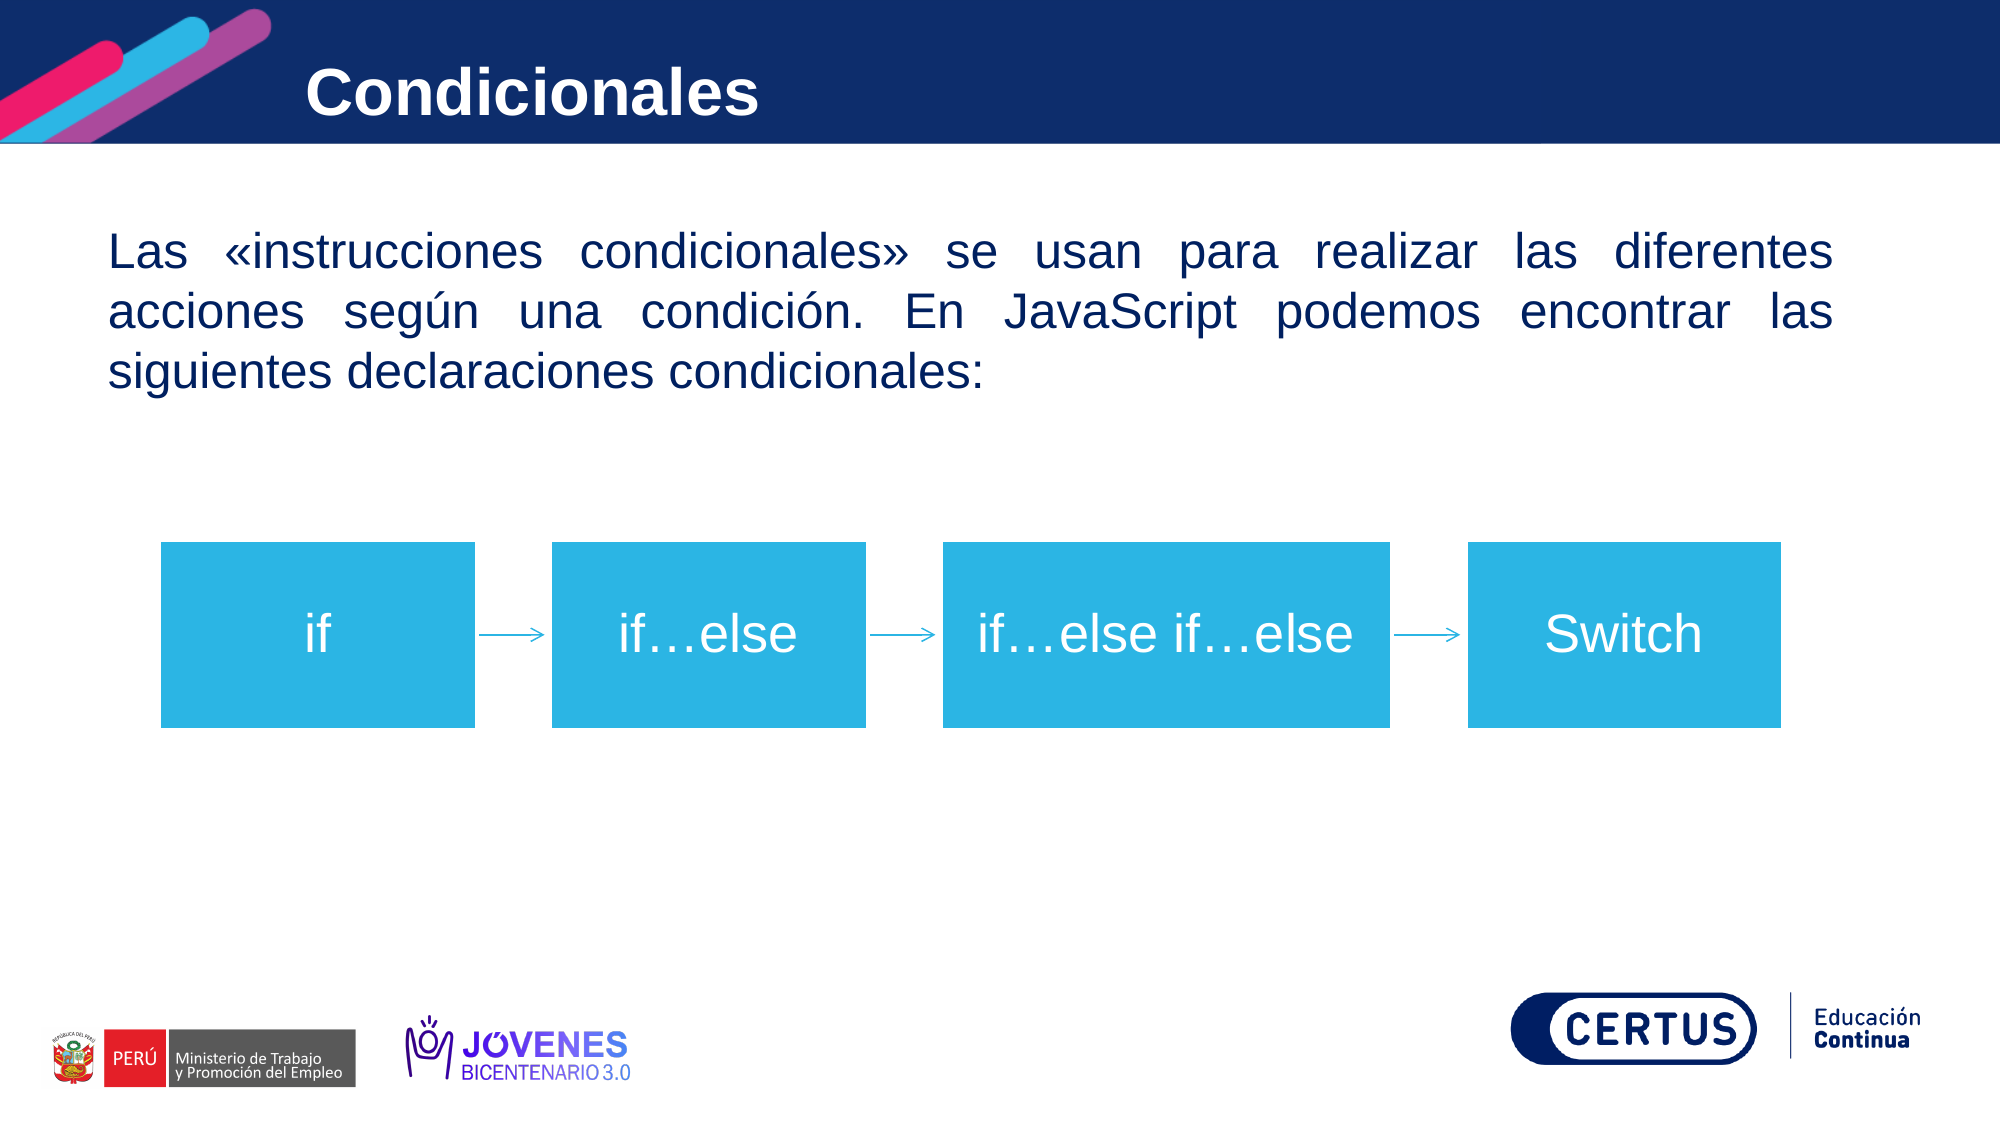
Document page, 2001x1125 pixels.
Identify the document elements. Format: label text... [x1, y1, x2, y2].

picture [1503, 964, 1959, 1103]
picture [0, 0, 1541, 144]
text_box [41, 986, 632, 1115]
title Condicionales [290, 22, 1901, 144]
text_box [158, 448, 1784, 821]
text_box Las «instrucciones condicionales» se usan para realizar las diferentes acciones según una condición. En JavaScript podemos encontrar las siguientes declaraciones condicionales: [93, 210, 1849, 406]
